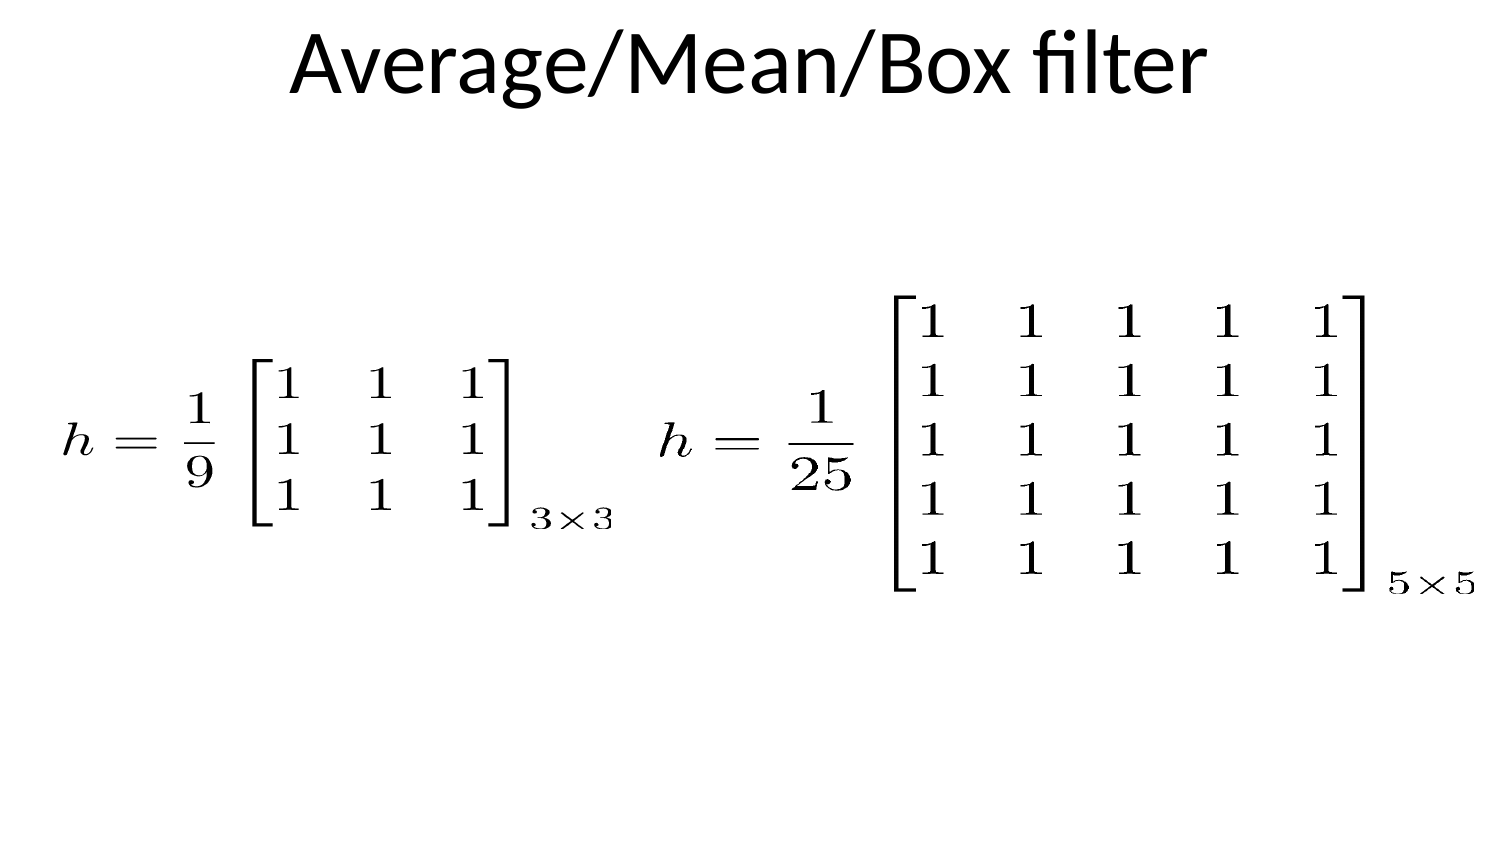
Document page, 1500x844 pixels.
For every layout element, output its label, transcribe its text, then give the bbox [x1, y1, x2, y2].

picture [62, 359, 611, 529]
title Average/Mean/Box filter [75, 47, 1425, 176]
picture [659, 294, 1475, 594]
